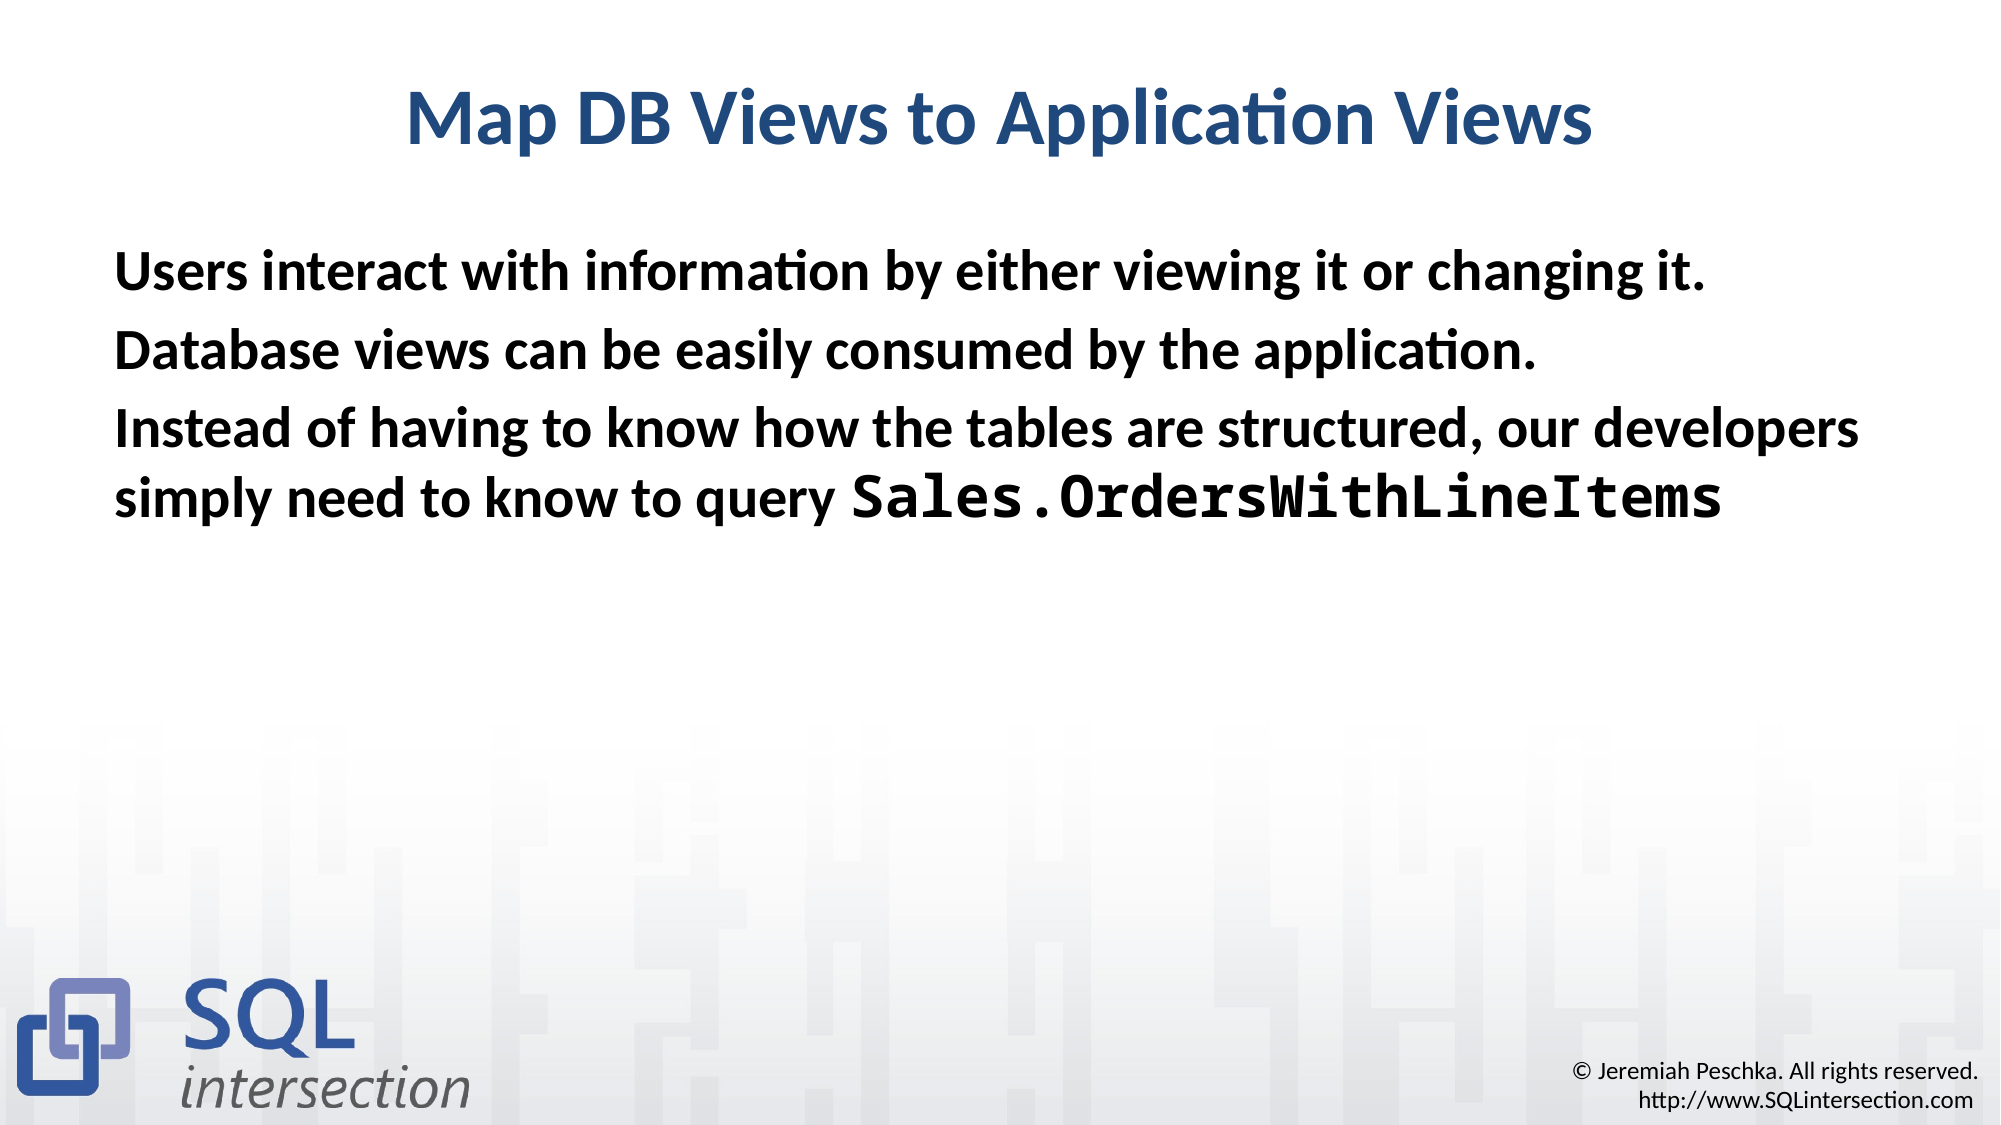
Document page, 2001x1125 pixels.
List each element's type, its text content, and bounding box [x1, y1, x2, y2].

picture [0, 0, 2000, 1125]
title Map DB Views to Application Views [99, 49, 1901, 176]
list Users interact with information by either viewing it or changing it. Database views can be easily consumed by the application. Instead of having to know how the tables are structured, our developers simply need to know to query Sales.OrdersWithLineItems [99, 224, 1901, 926]
